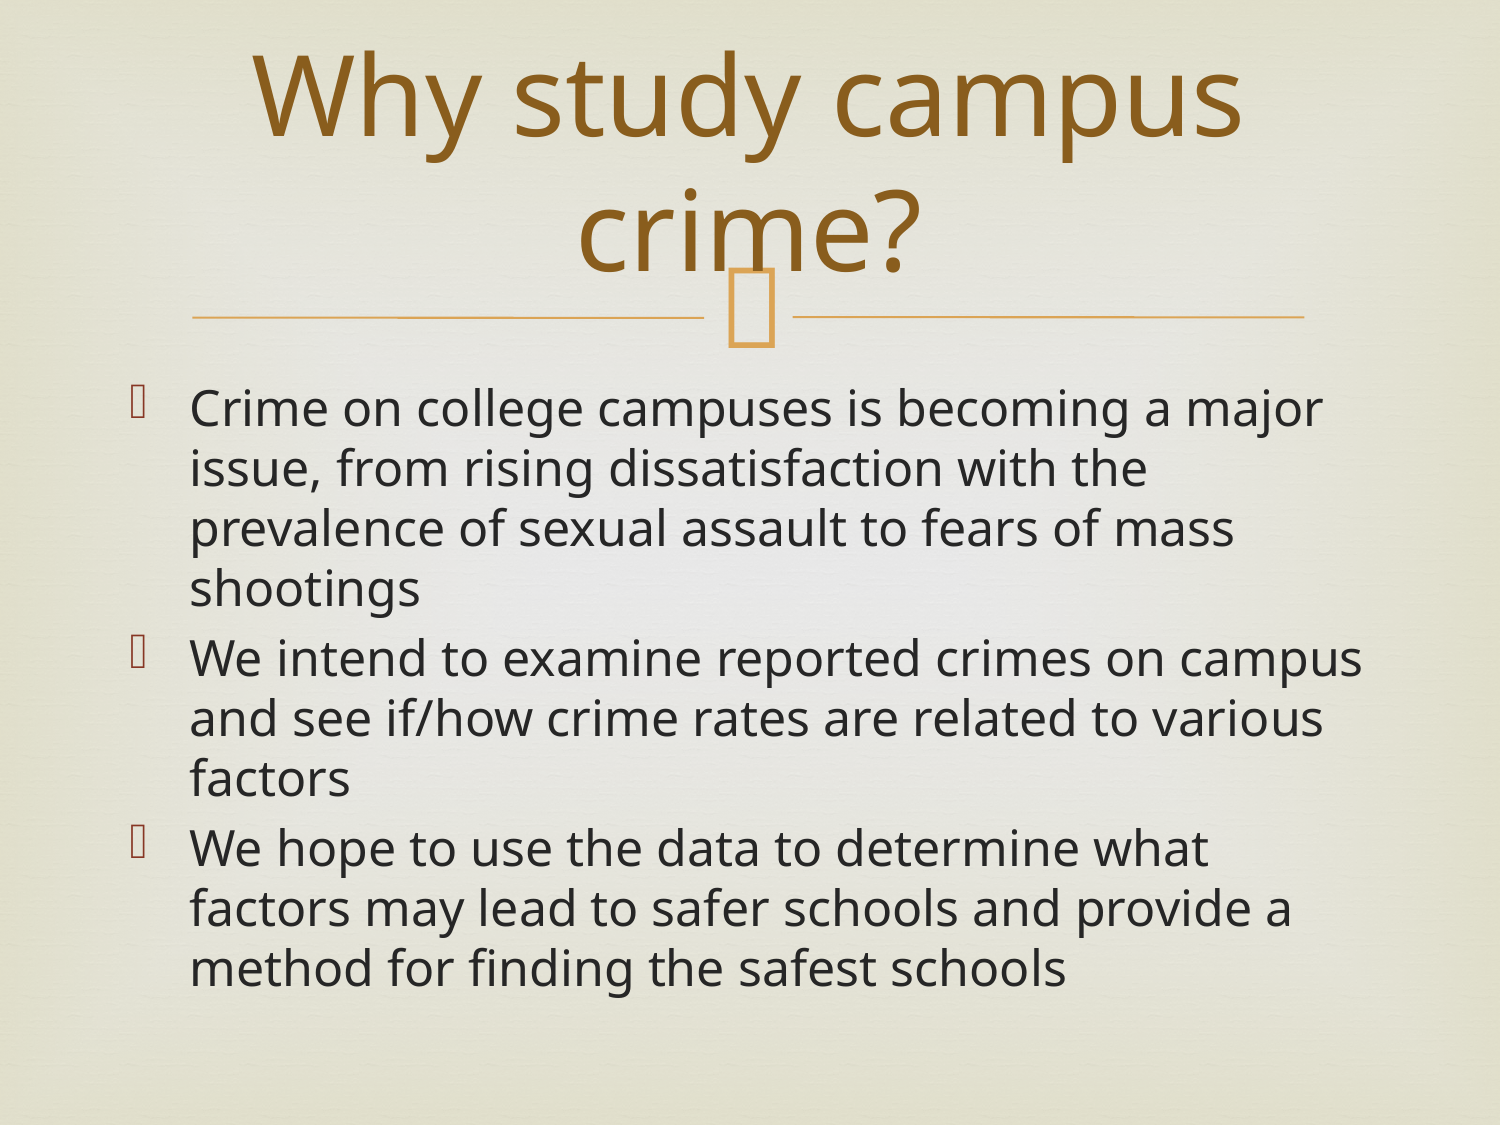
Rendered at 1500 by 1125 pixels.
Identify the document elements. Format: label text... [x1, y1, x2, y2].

list Crime on college campuses is becoming a major issue, from rising dissatisfaction with the prevalence of sexual assault to fears of mass shootings We intend to examine reported crimes on campus and see if/how crime rates are related to various factors We hope to use the data to determine what factors may lead to safer schools and provide a method for finding the safest schools [114, 368, 1386, 1005]
title Why study campus crime? [112, 73, 1386, 246]
